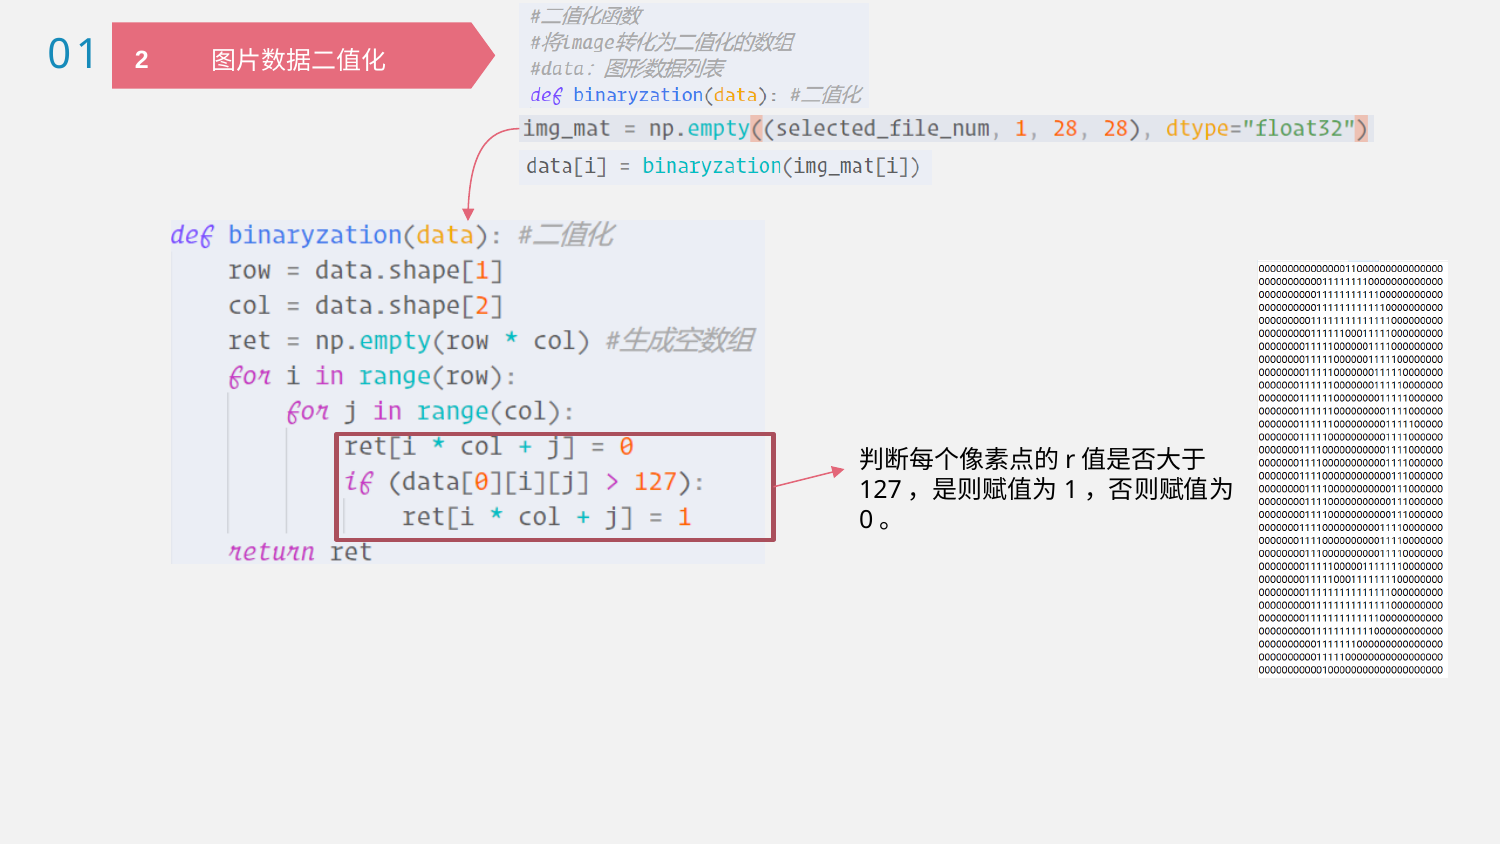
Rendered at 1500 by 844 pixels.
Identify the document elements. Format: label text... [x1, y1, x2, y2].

text_box 01 [0, 21, 110, 83]
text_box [111, 22, 496, 96]
text_box [769, 492, 776, 542]
picture [520, 150, 933, 185]
picture [1257, 260, 1449, 678]
picture [171, 220, 765, 564]
picture [519, 2, 869, 108]
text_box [773, 468, 845, 487]
text_box 判断每个像素点的r值是否大于127，是则赋值为1，否则赋值为0。 [844, 436, 1252, 542]
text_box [467, 128, 520, 222]
picture [519, 115, 1375, 143]
text_box [769, 432, 776, 469]
